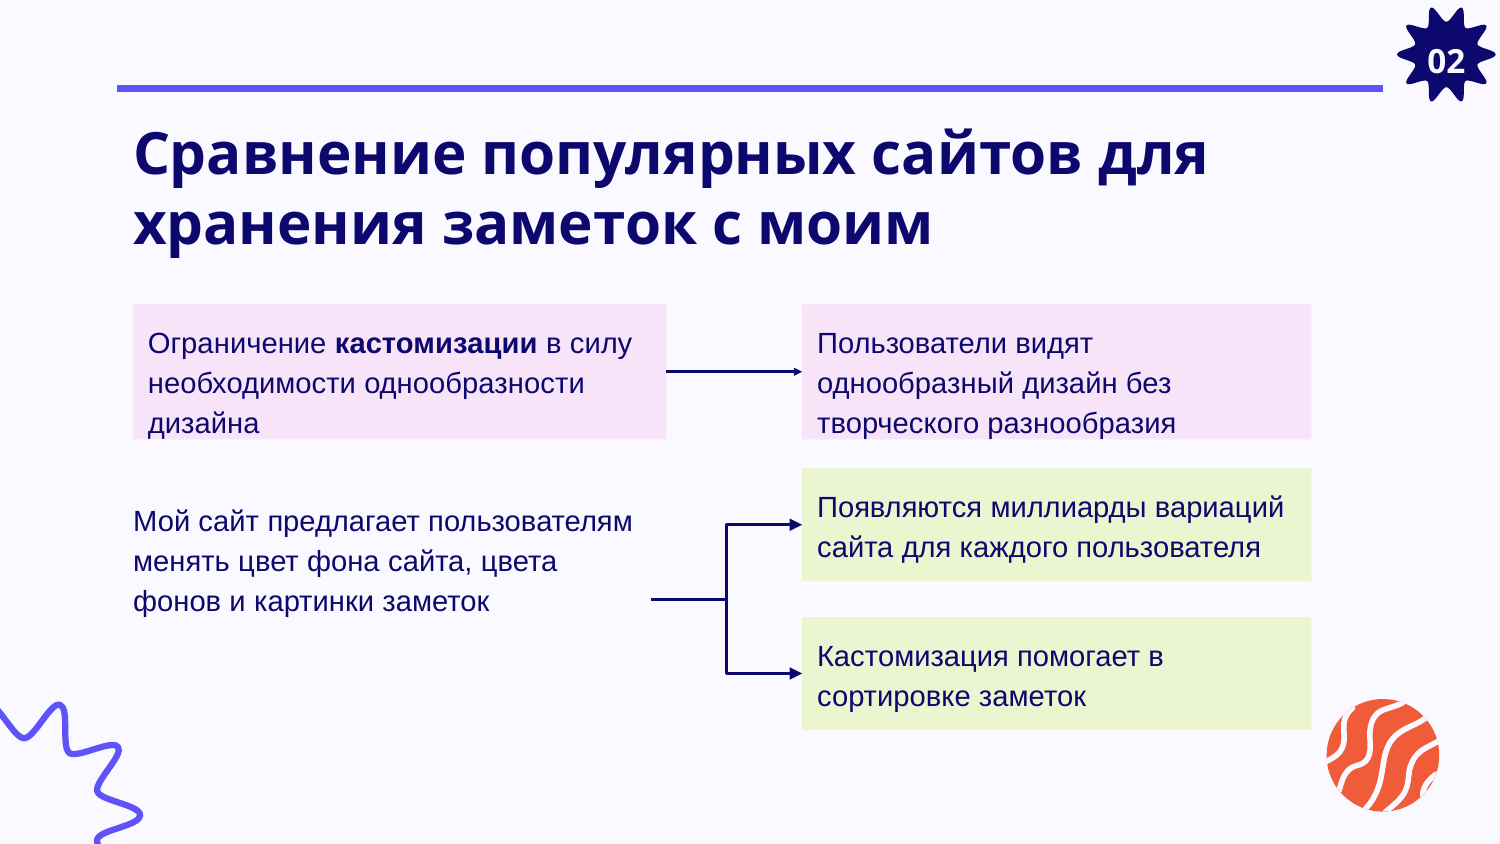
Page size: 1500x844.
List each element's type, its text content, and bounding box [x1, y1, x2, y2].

text_box Появляются миллиарды вариаций сайта для каждого пользователя [802, 468, 1312, 582]
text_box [651, 598, 803, 674]
text_box Мой сайт предлагает пользователям менять цвет фона сайта, цвета фонов и картинки заметок [118, 482, 652, 717]
title Сравнение популярных сайтов для хранения заметок с моим [118, 100, 1382, 257]
text_box 02 [1397, 7, 1496, 102]
text_box [0, 704, 141, 844]
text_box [1326, 698, 1440, 812]
text_box Пользователи видят однообразный дизайн без творческого разнообразия [802, 304, 1312, 440]
text_box Ограничение кастомизации в силу необходимости однообразности дизайна [132, 304, 667, 440]
text_box Кастомизация помогает в сортировке заметок [802, 617, 1312, 730]
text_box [651, 524, 803, 598]
